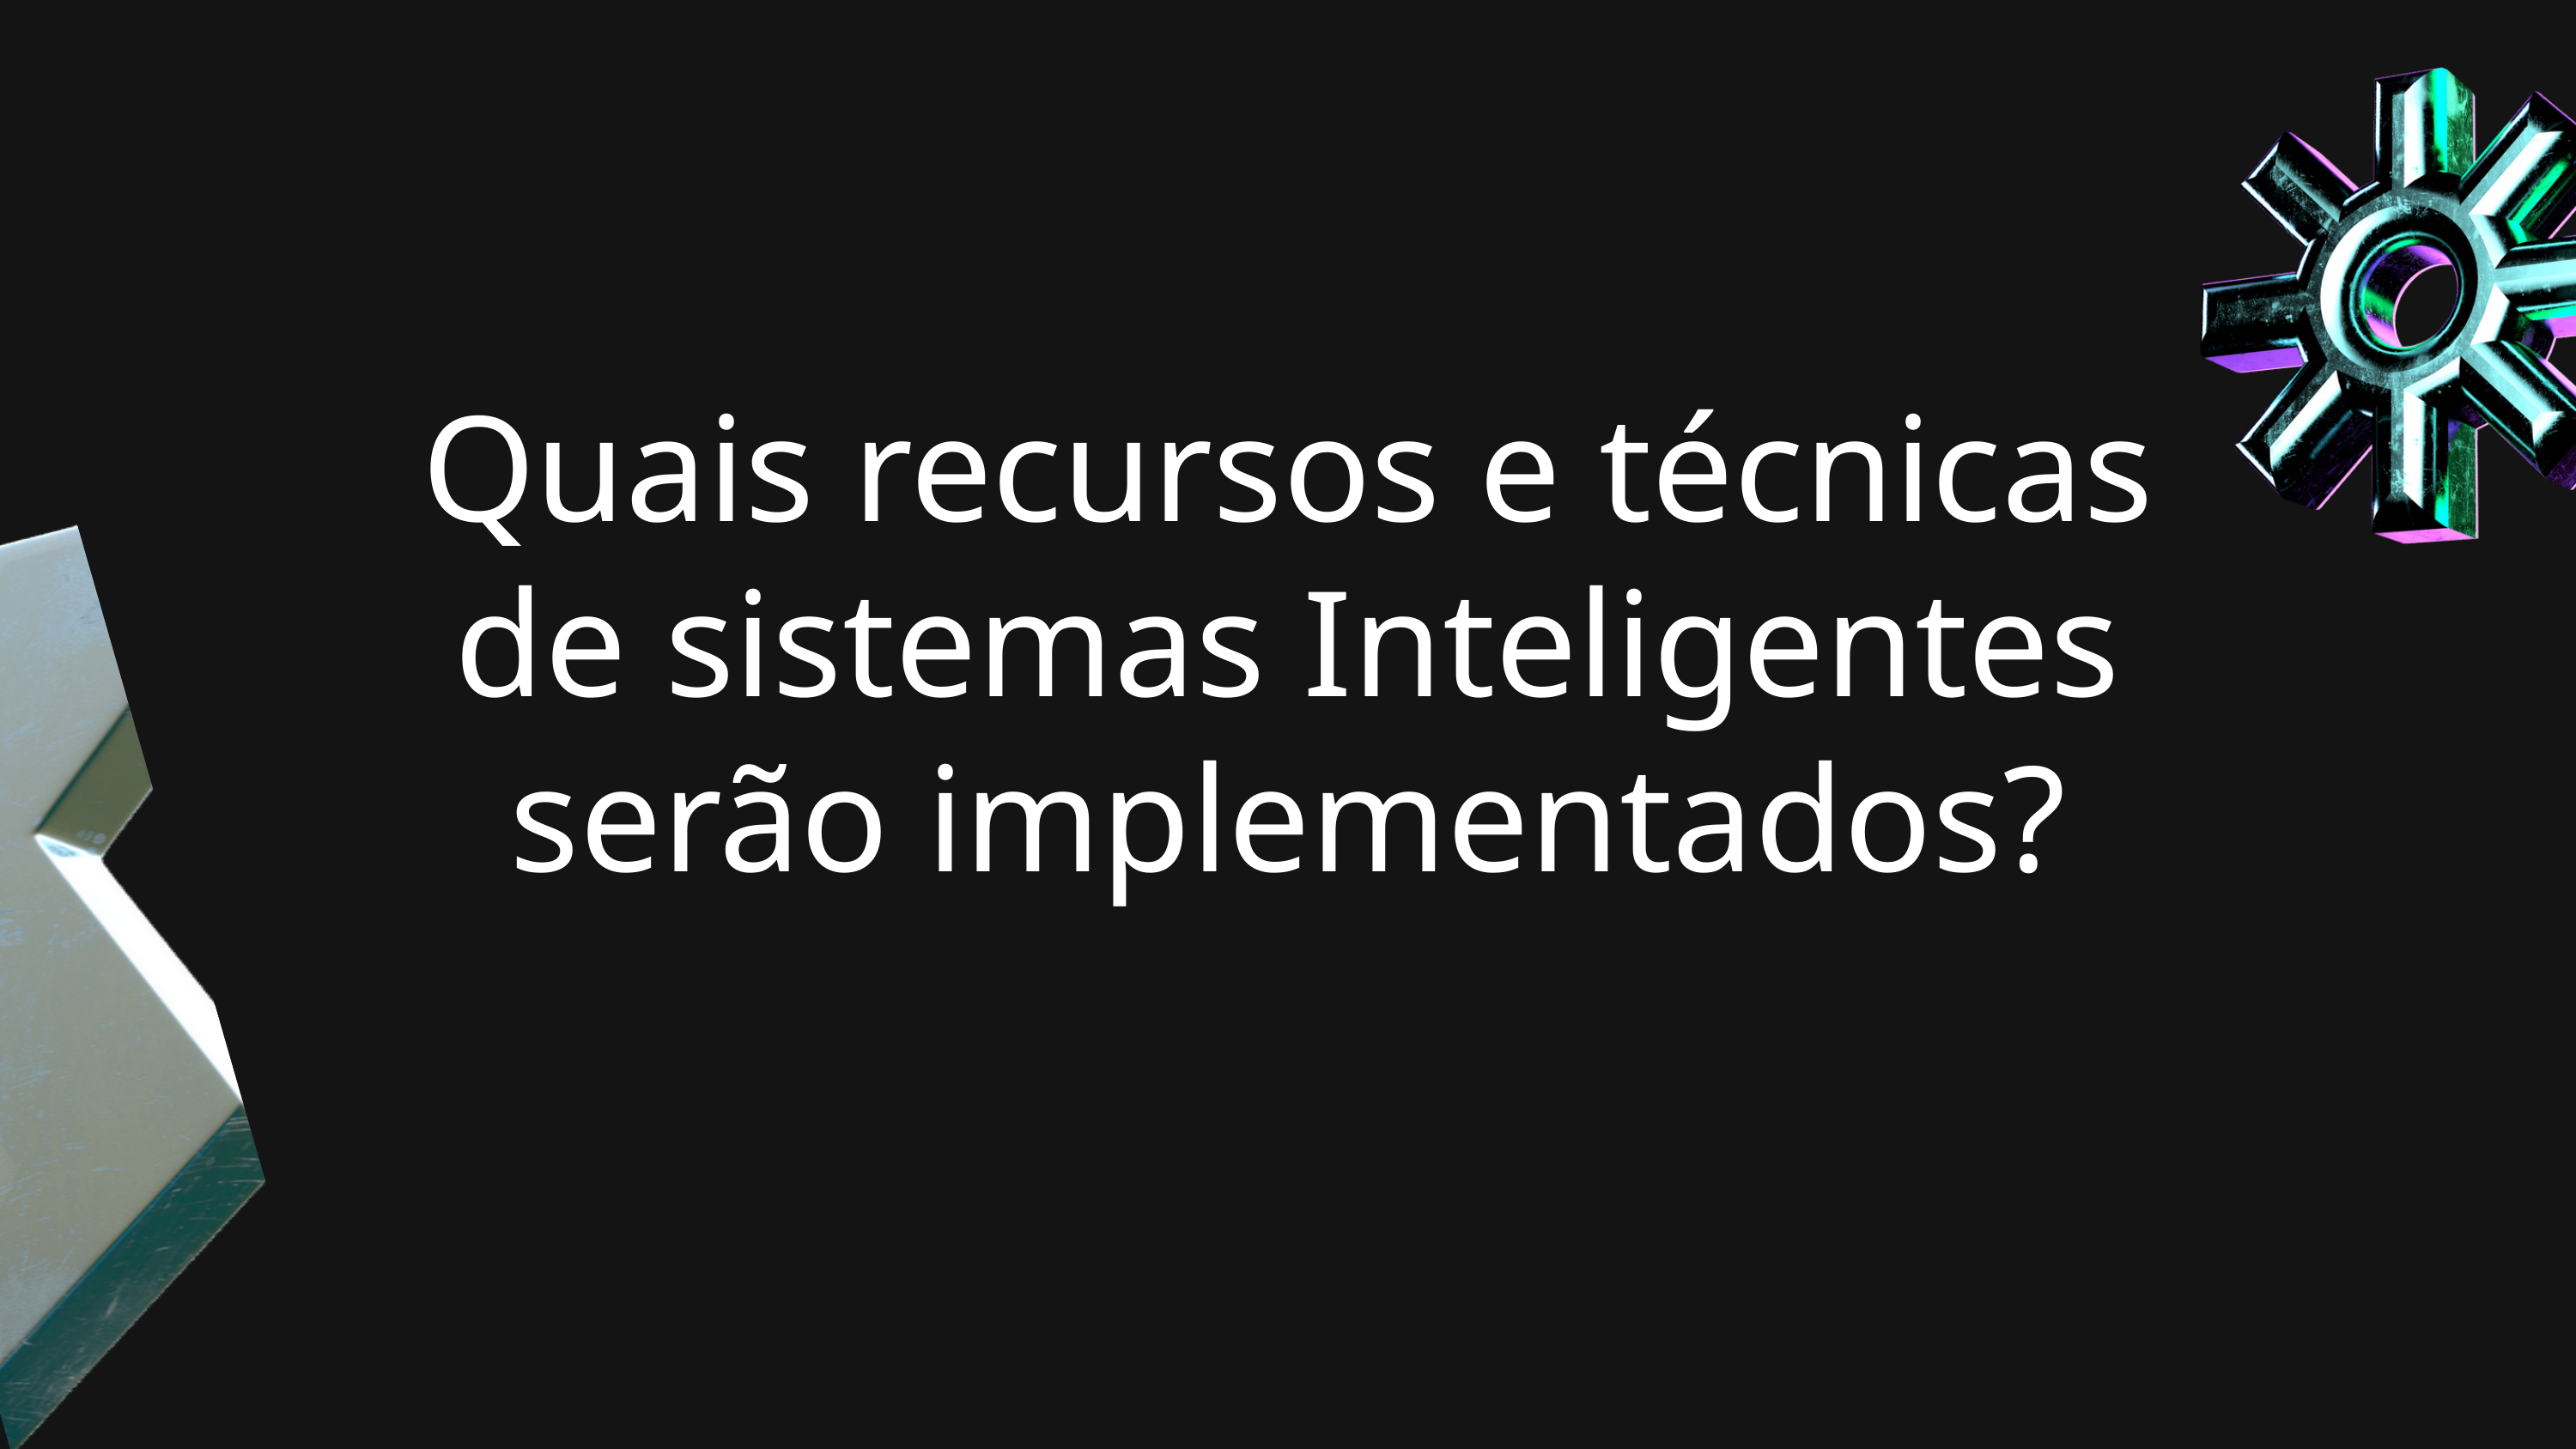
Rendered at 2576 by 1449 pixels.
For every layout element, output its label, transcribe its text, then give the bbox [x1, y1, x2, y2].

text_box [0, 467, 343, 1449]
text_box Quais recursos e técnicas de sistemas Inteligentes serão implementados? [339, 375, 2236, 901]
text_box [2199, 67, 2576, 544]
